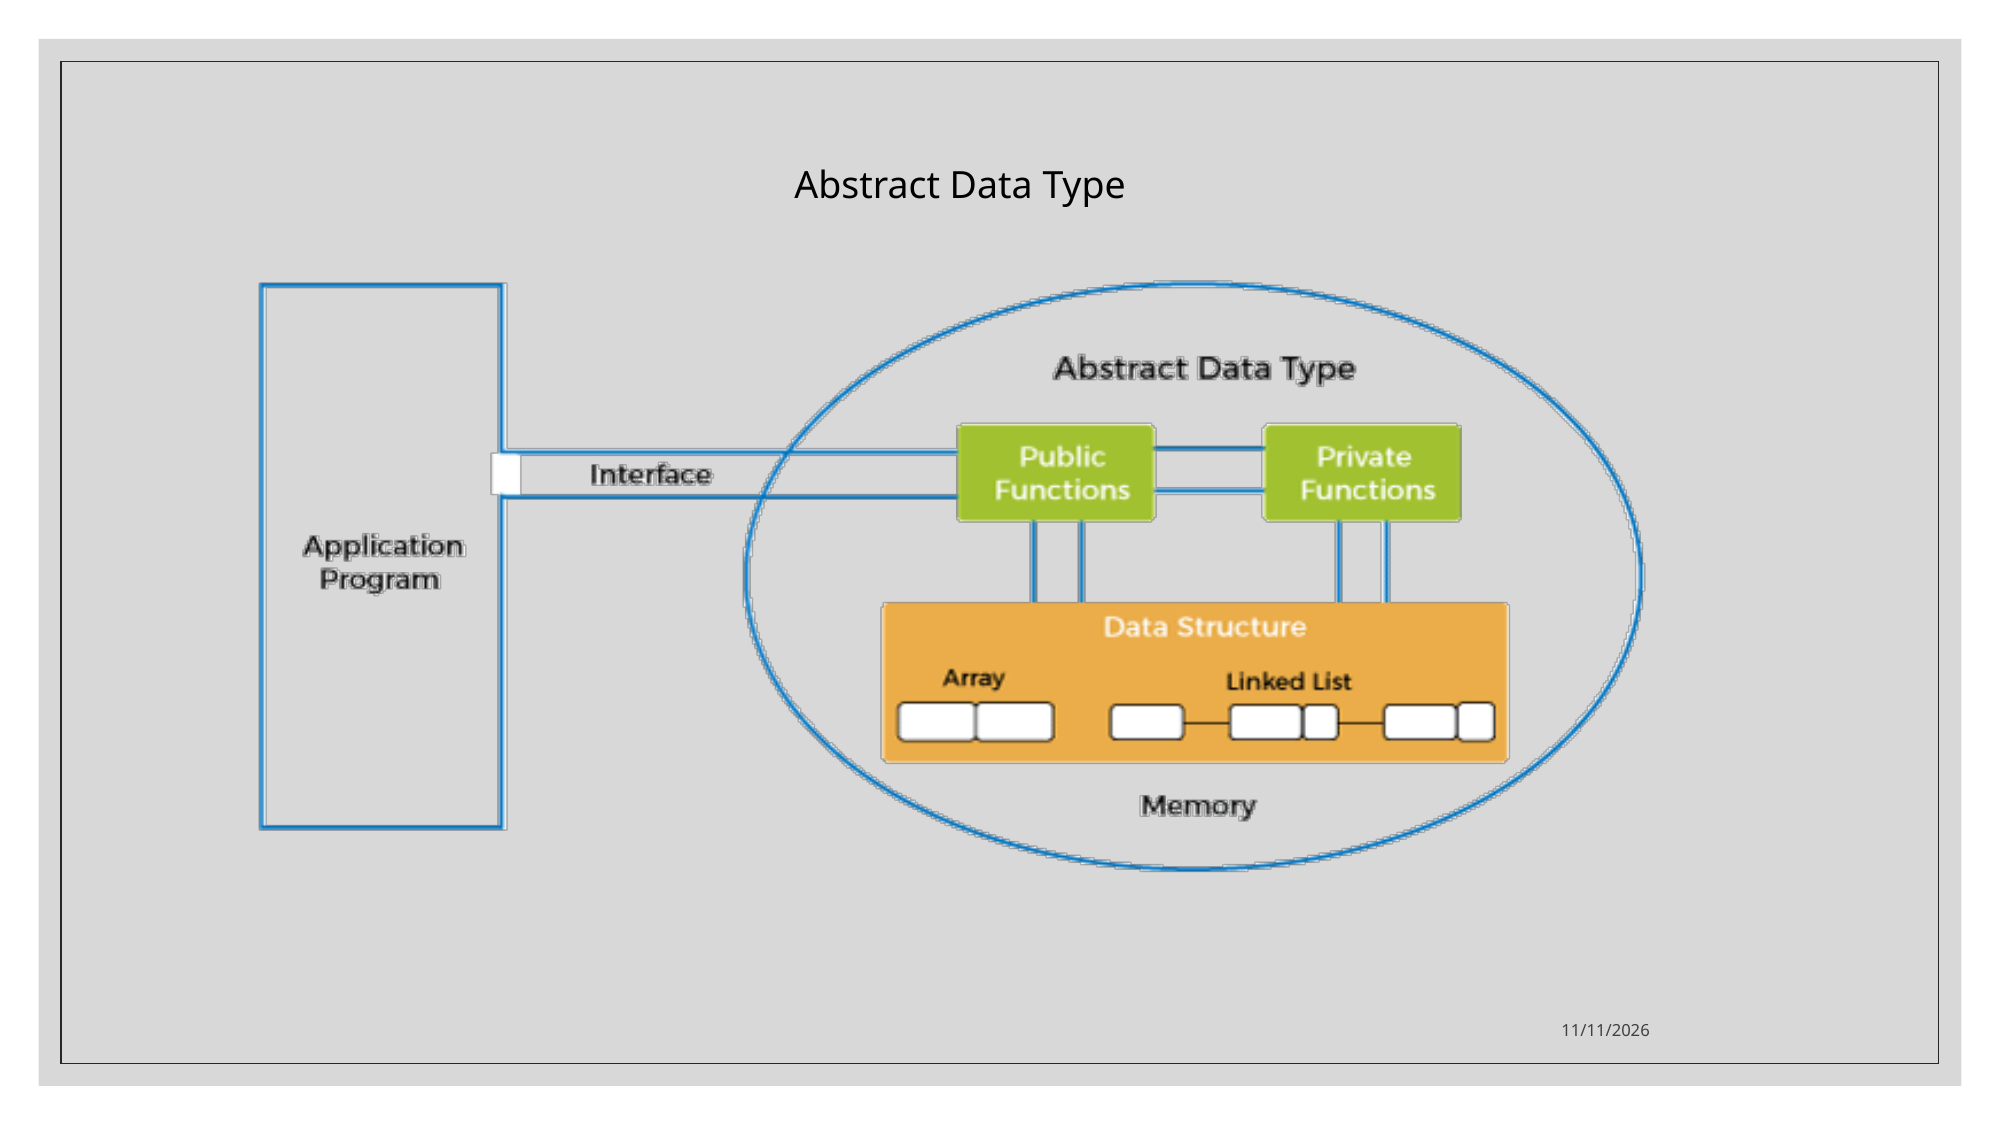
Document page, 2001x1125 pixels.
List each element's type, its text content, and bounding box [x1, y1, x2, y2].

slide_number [1190, 990, 1665, 1050]
text_box Abstract Data Type [448, 153, 1552, 214]
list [237, 263, 1728, 902]
